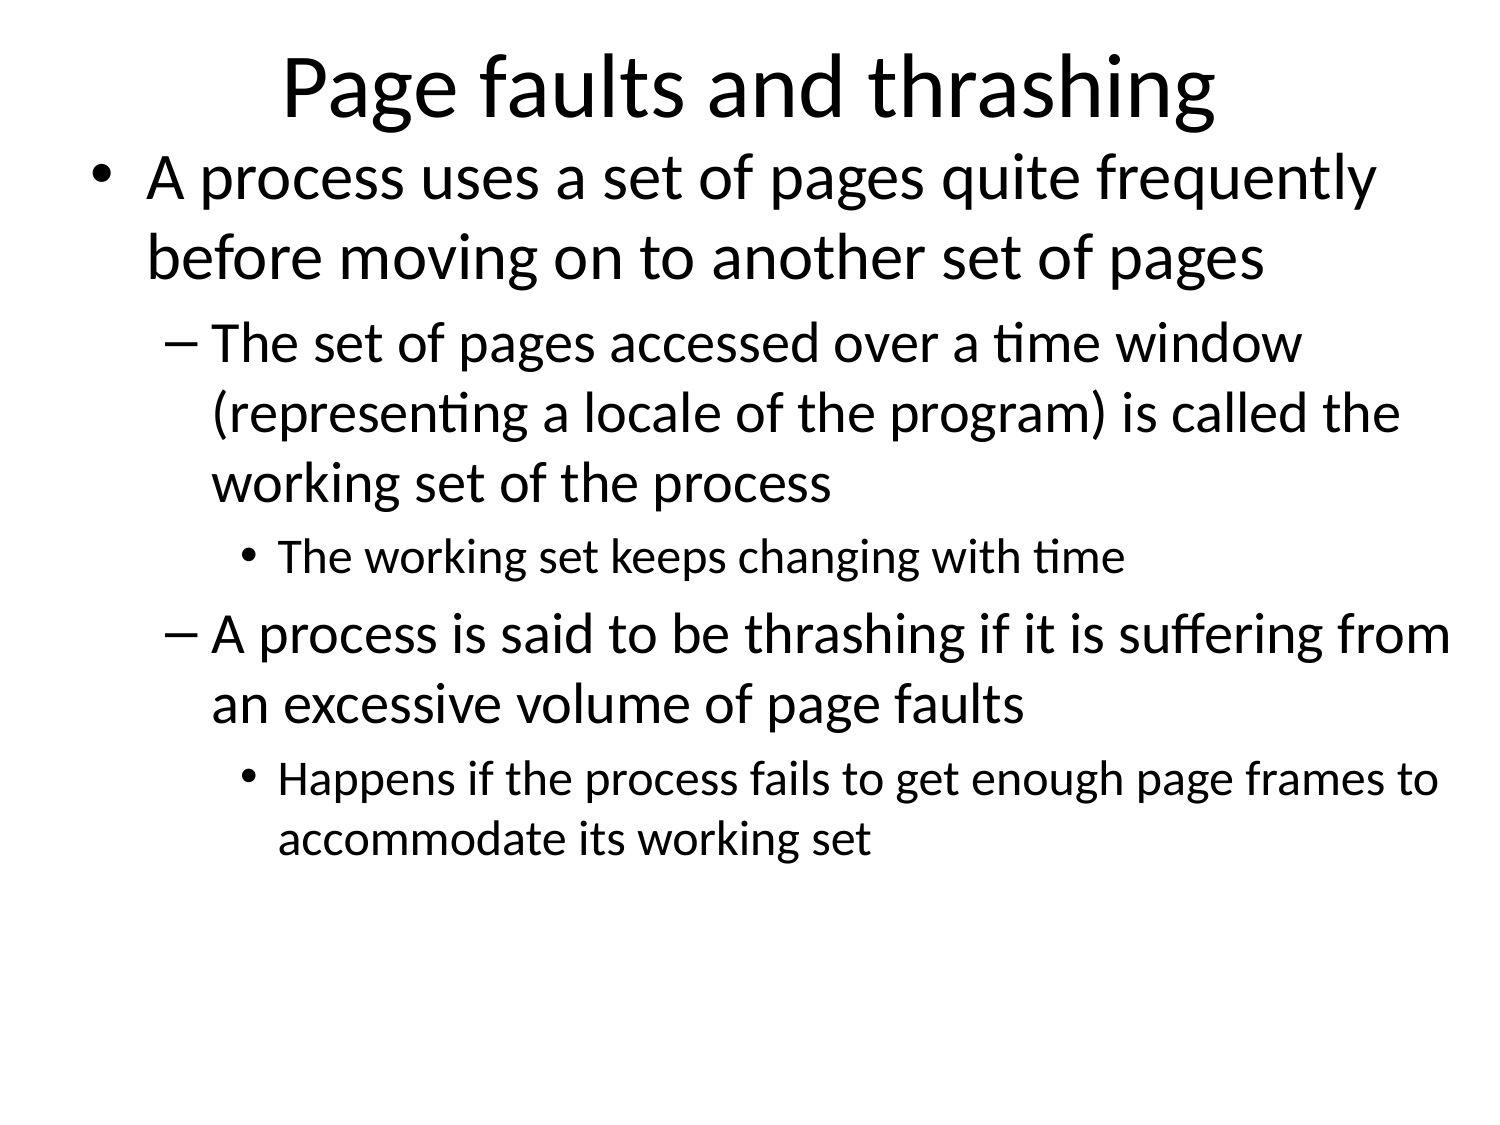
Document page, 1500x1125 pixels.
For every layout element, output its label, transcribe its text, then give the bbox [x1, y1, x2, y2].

list A process uses a set of pages quite frequently before moving on to another set of pages The set of pages accessed over a time window (representing a locale of the program) is called the working set of the process The working set keeps changing with time A process is said to be thrashing if it is suffering from an excessive volume of page faults Happens if the process fails to get enough page frames to accommodate its working set [75, 125, 1500, 1125]
title Page faults and thrashing [75, 0, 1425, 125]
